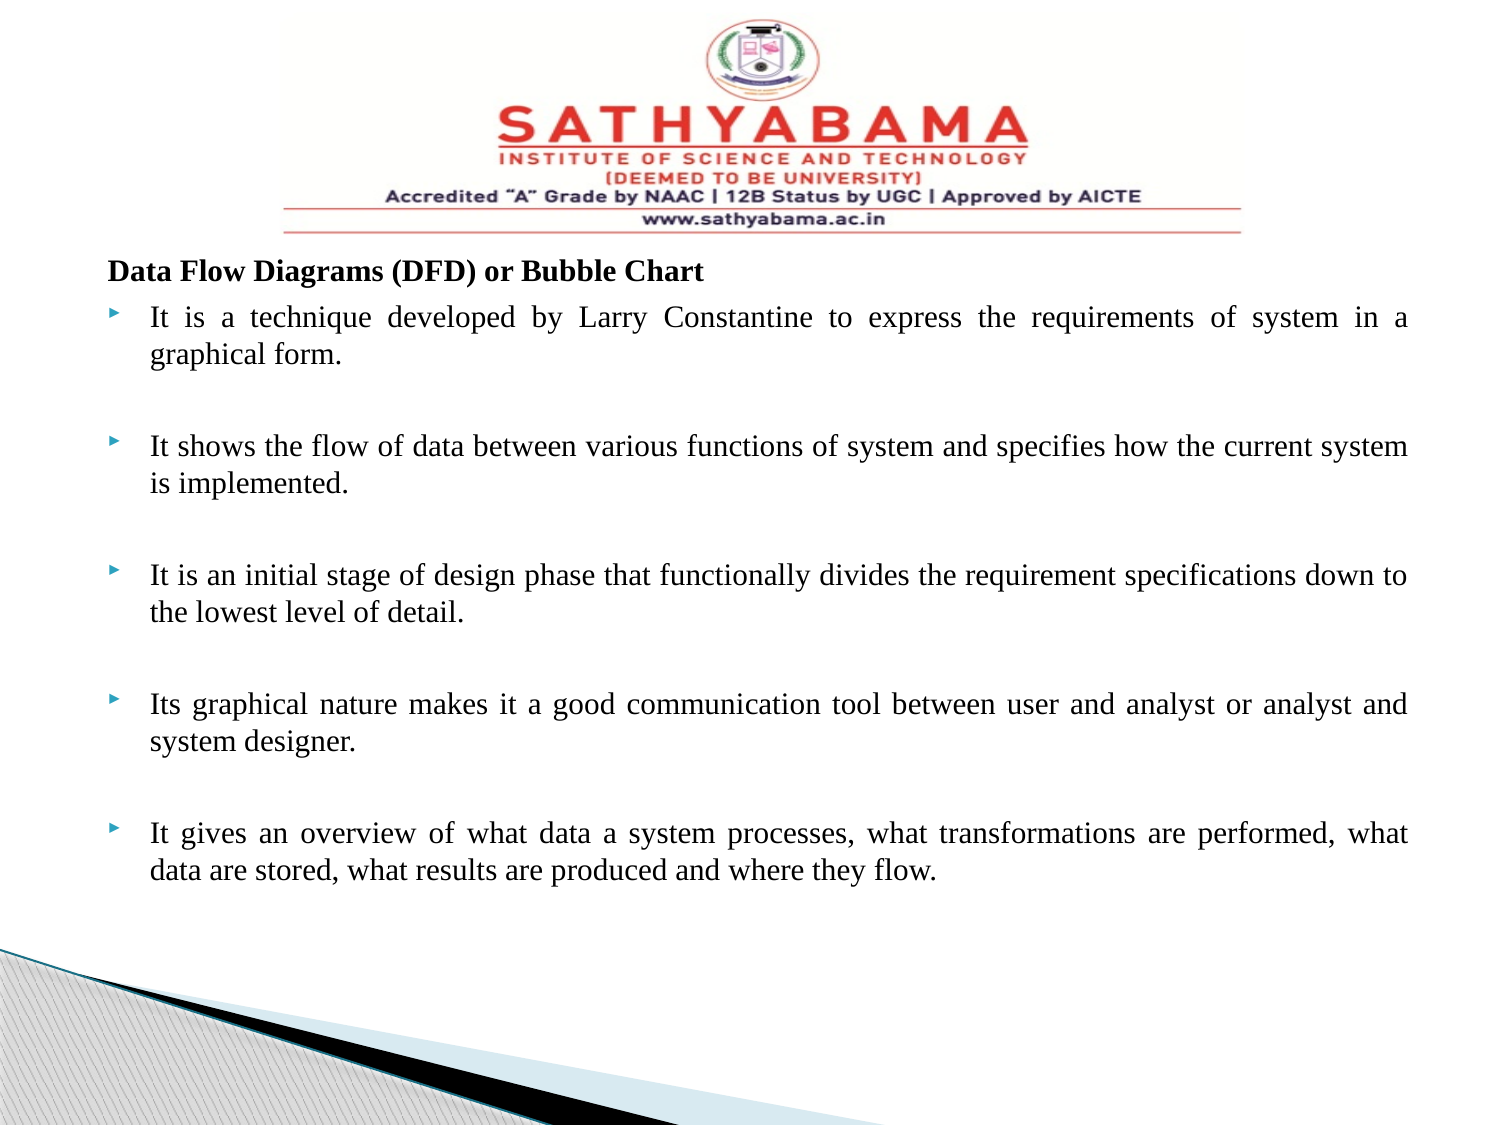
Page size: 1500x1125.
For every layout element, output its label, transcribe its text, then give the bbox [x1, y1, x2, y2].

picture [249, 12, 1263, 238]
list Data Flow Diagrams (DFD) or Bubble Chart It is a technique developed by Larry Constantine to express the requirements of system in a graphical form. It shows the flow of data between various functions of system and specifies how the current system is implemented. It is an initial stage of design phase that functionally divides the requirement specifications down to the lowest level of detail. Its graphical nature makes it a good communication tool between user and analyst or analyst and system designer. It gives an overview of what data a system processes, what transformations are performed, what data are stored, what results are produced and where they flow. [75, 243, 1425, 986]
